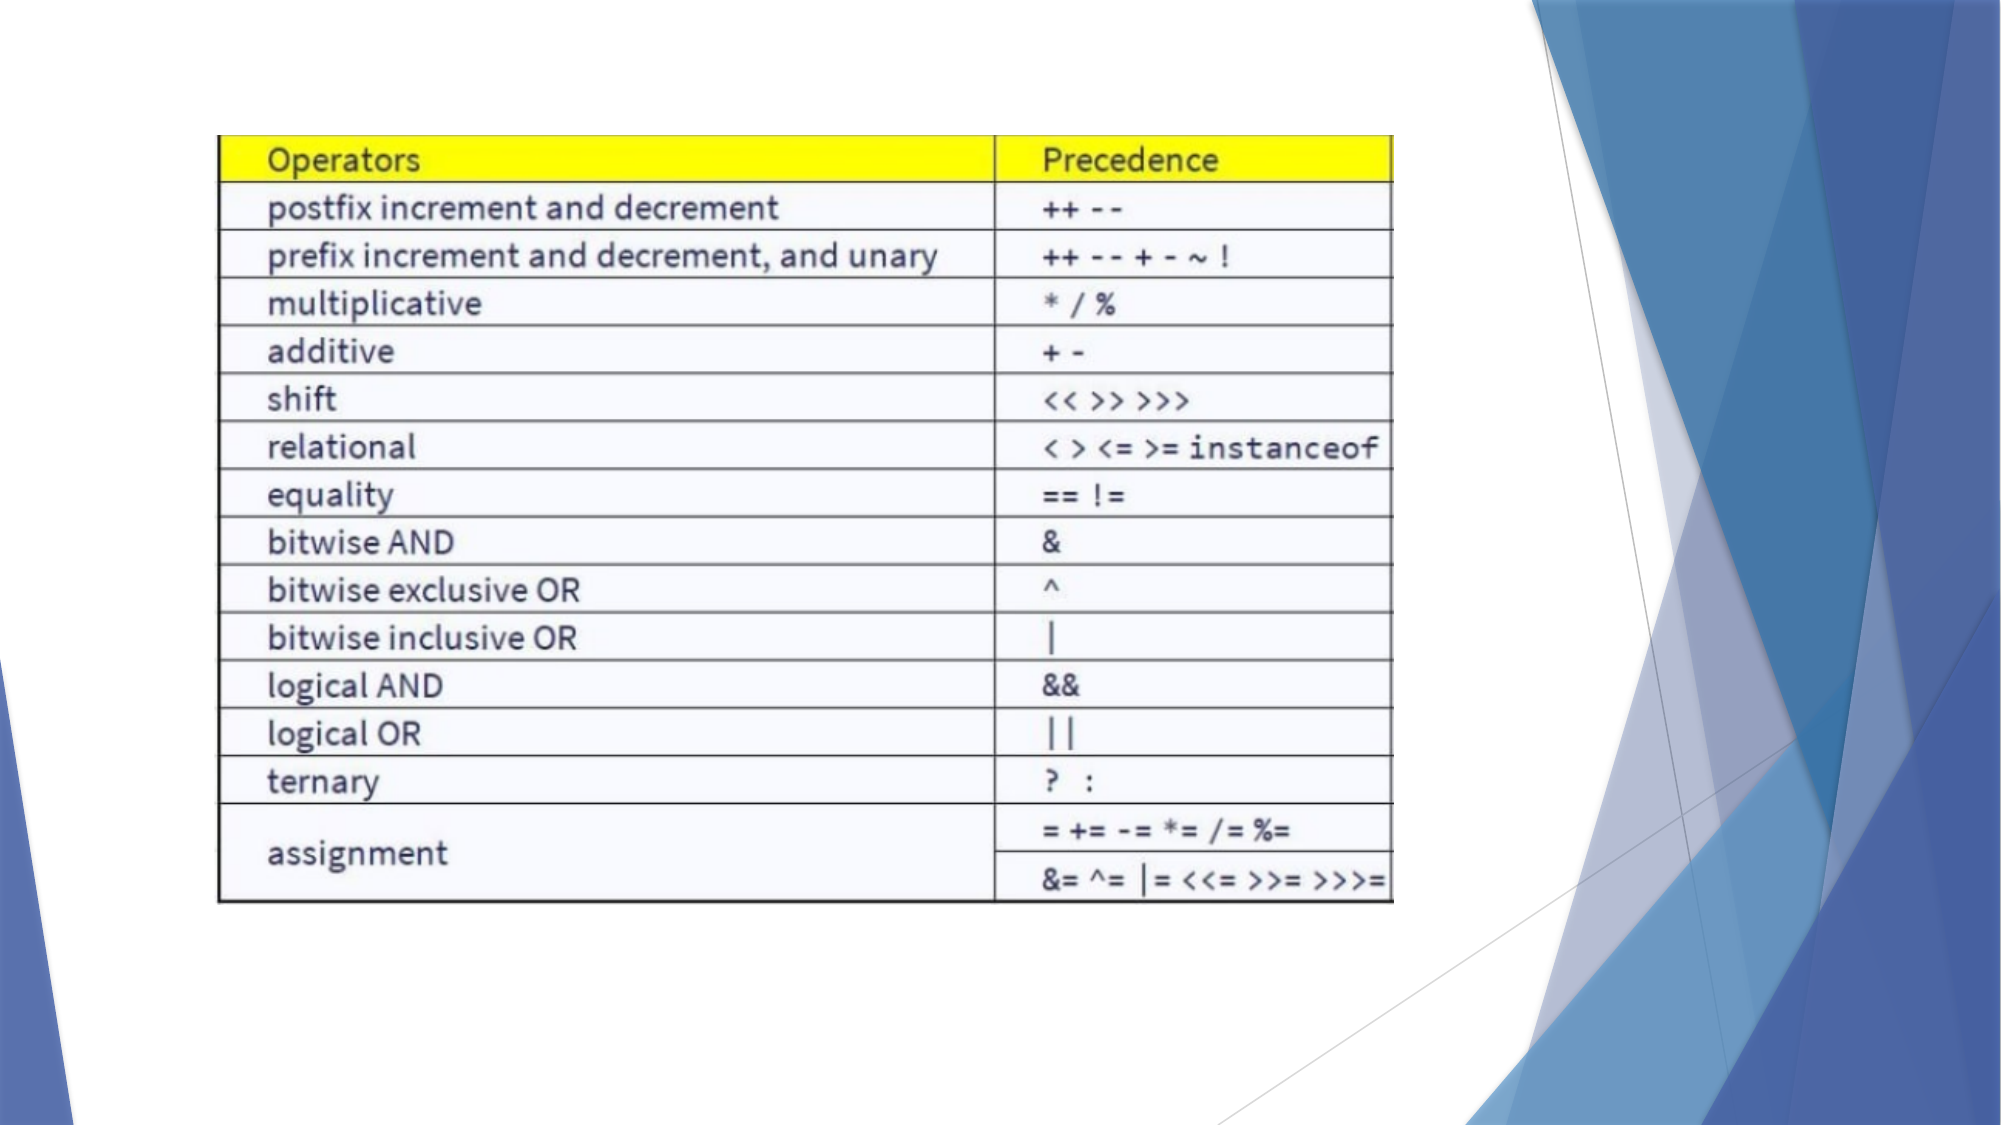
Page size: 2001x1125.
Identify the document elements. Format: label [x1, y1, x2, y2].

picture [212, 135, 1395, 905]
